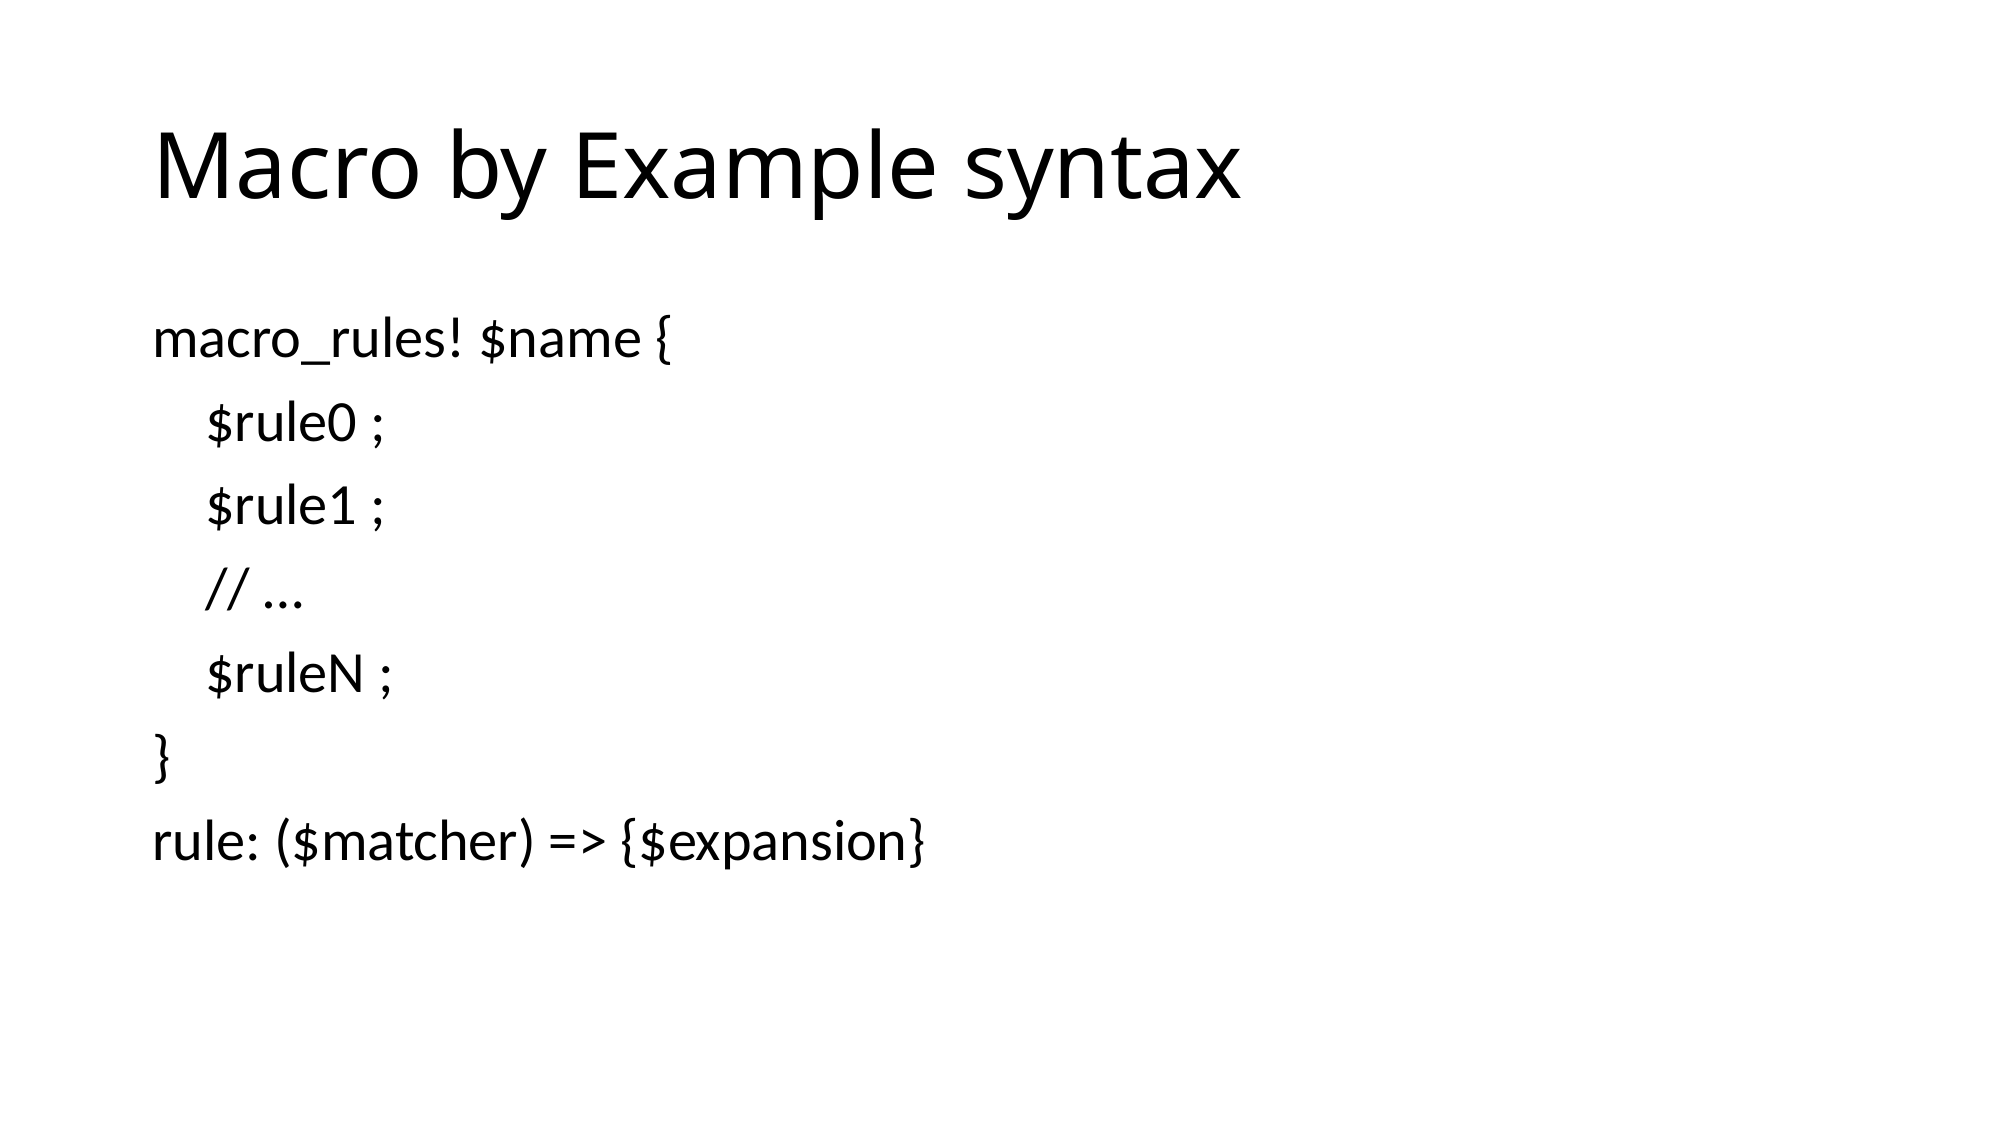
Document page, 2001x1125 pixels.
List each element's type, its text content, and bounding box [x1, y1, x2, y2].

list macro_rules! $name { $rule0 ; $rule1 ; // … $ruleN ; } rule: ($matcher) => {$expansion} [137, 299, 1863, 1014]
title Macro by Example syntax [137, 59, 1863, 278]
